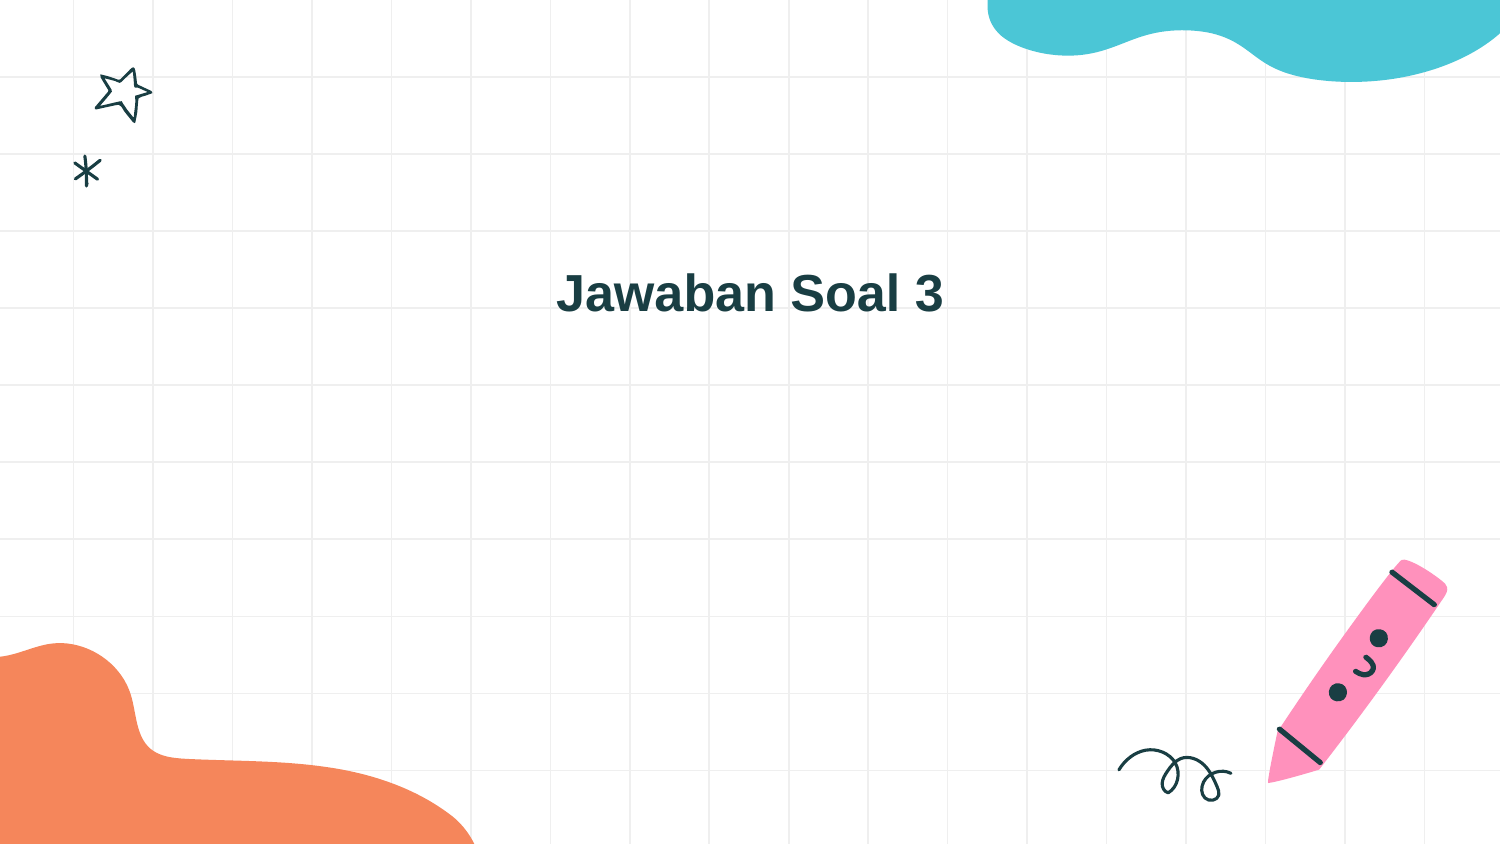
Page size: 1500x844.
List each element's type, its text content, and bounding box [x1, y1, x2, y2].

title Jawaban Soal 3 [118, 204, 1382, 376]
